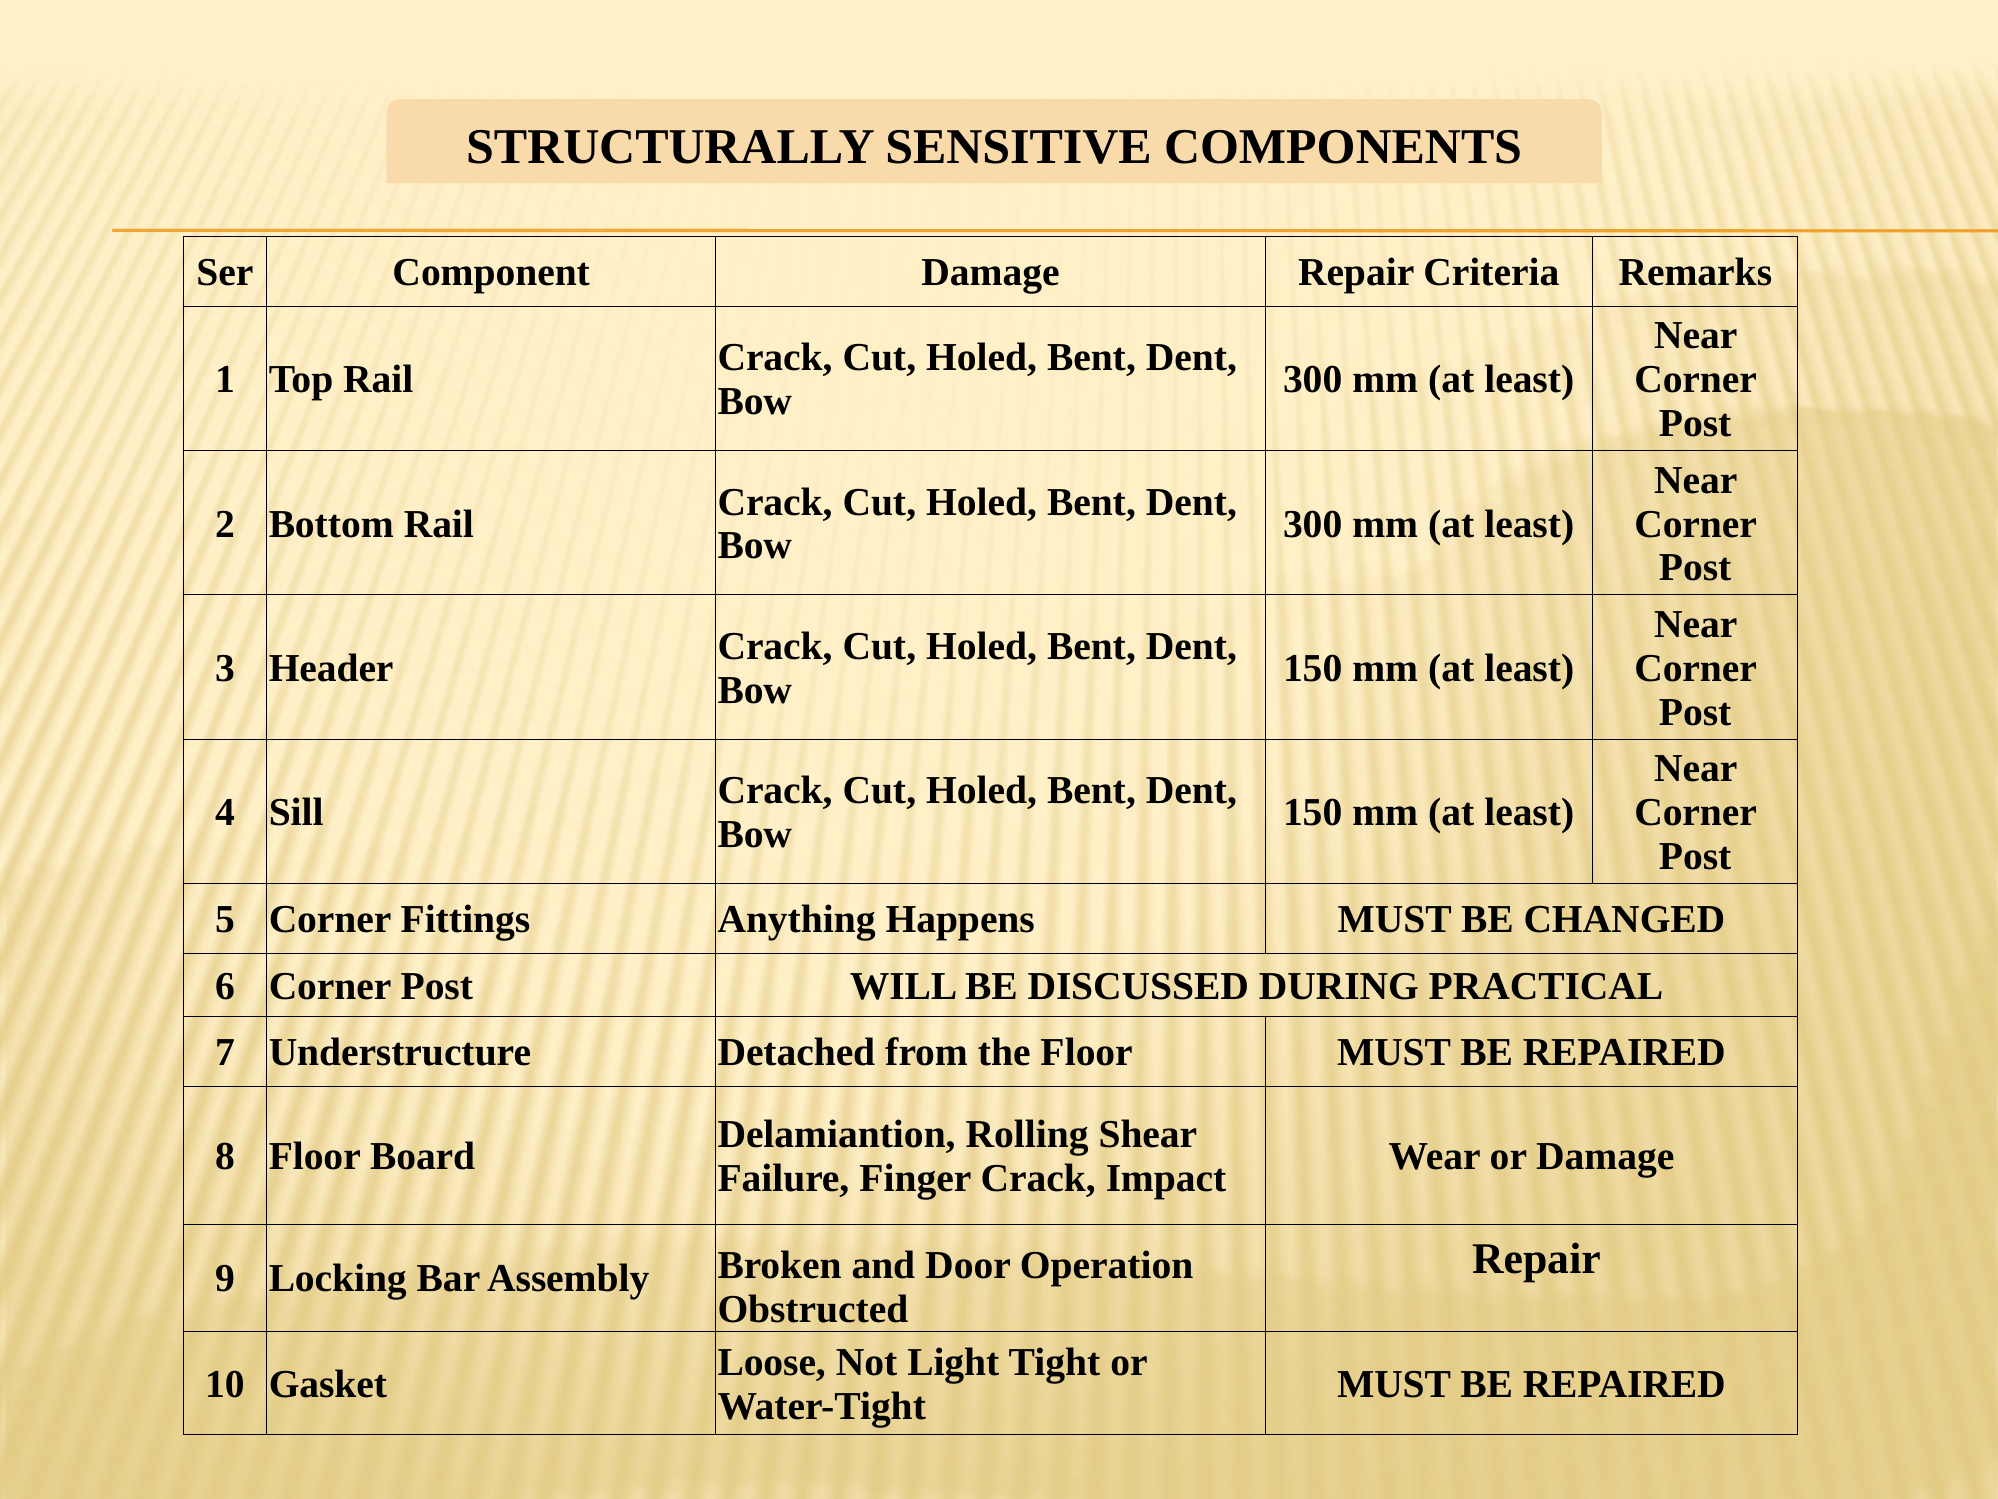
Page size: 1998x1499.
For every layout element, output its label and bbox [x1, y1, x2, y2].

table_header [184, 237, 266, 306]
table_cell [267, 954, 715, 1016]
table_header [1266, 237, 1592, 306]
table_cell [267, 1332, 715, 1434]
table_cell [1266, 451, 1592, 594]
table_cell [1593, 307, 1797, 450]
table_cell [184, 1087, 266, 1224]
table_cell [184, 954, 266, 1016]
table_cell [184, 451, 266, 594]
table_cell [184, 595, 266, 739]
table_cell [1266, 884, 1797, 953]
table_cell [267, 1225, 715, 1331]
table_cell [1593, 740, 1797, 883]
table_cell [716, 307, 1265, 450]
table_header [267, 237, 715, 306]
table_header [1593, 237, 1797, 306]
table_cell [716, 1332, 1265, 1434]
table_cell [1266, 1332, 1797, 1434]
text_box [386, 99, 1602, 184]
table_cell [1266, 740, 1592, 883]
table_cell [267, 1087, 715, 1224]
table_cell [716, 740, 1265, 883]
table_cell [1266, 595, 1592, 739]
table_cell [716, 954, 1797, 1016]
table_cell [1266, 1087, 1797, 1224]
table_cell [716, 1017, 1265, 1086]
table_cell [184, 884, 266, 953]
table_cell [184, 1017, 266, 1086]
table_cell [716, 595, 1265, 739]
table_header [716, 237, 1265, 306]
table_cell [184, 1332, 266, 1434]
table_cell [716, 884, 1265, 953]
table_cell [267, 1017, 715, 1086]
table_cell [1266, 307, 1592, 450]
table_cell [267, 595, 715, 739]
table_cell [267, 307, 715, 450]
table_cell [1266, 1225, 1797, 1331]
table_cell [267, 451, 715, 594]
table_cell [1593, 595, 1797, 739]
table_cell [1593, 451, 1797, 594]
table_cell [184, 307, 266, 450]
table_cell [184, 1225, 266, 1331]
table_cell [267, 884, 715, 953]
table_cell [184, 740, 266, 883]
table_cell [267, 740, 715, 883]
table_cell [716, 1225, 1265, 1331]
table_cell [716, 1087, 1265, 1224]
table_cell [716, 451, 1265, 594]
table_cell [1266, 1017, 1797, 1086]
